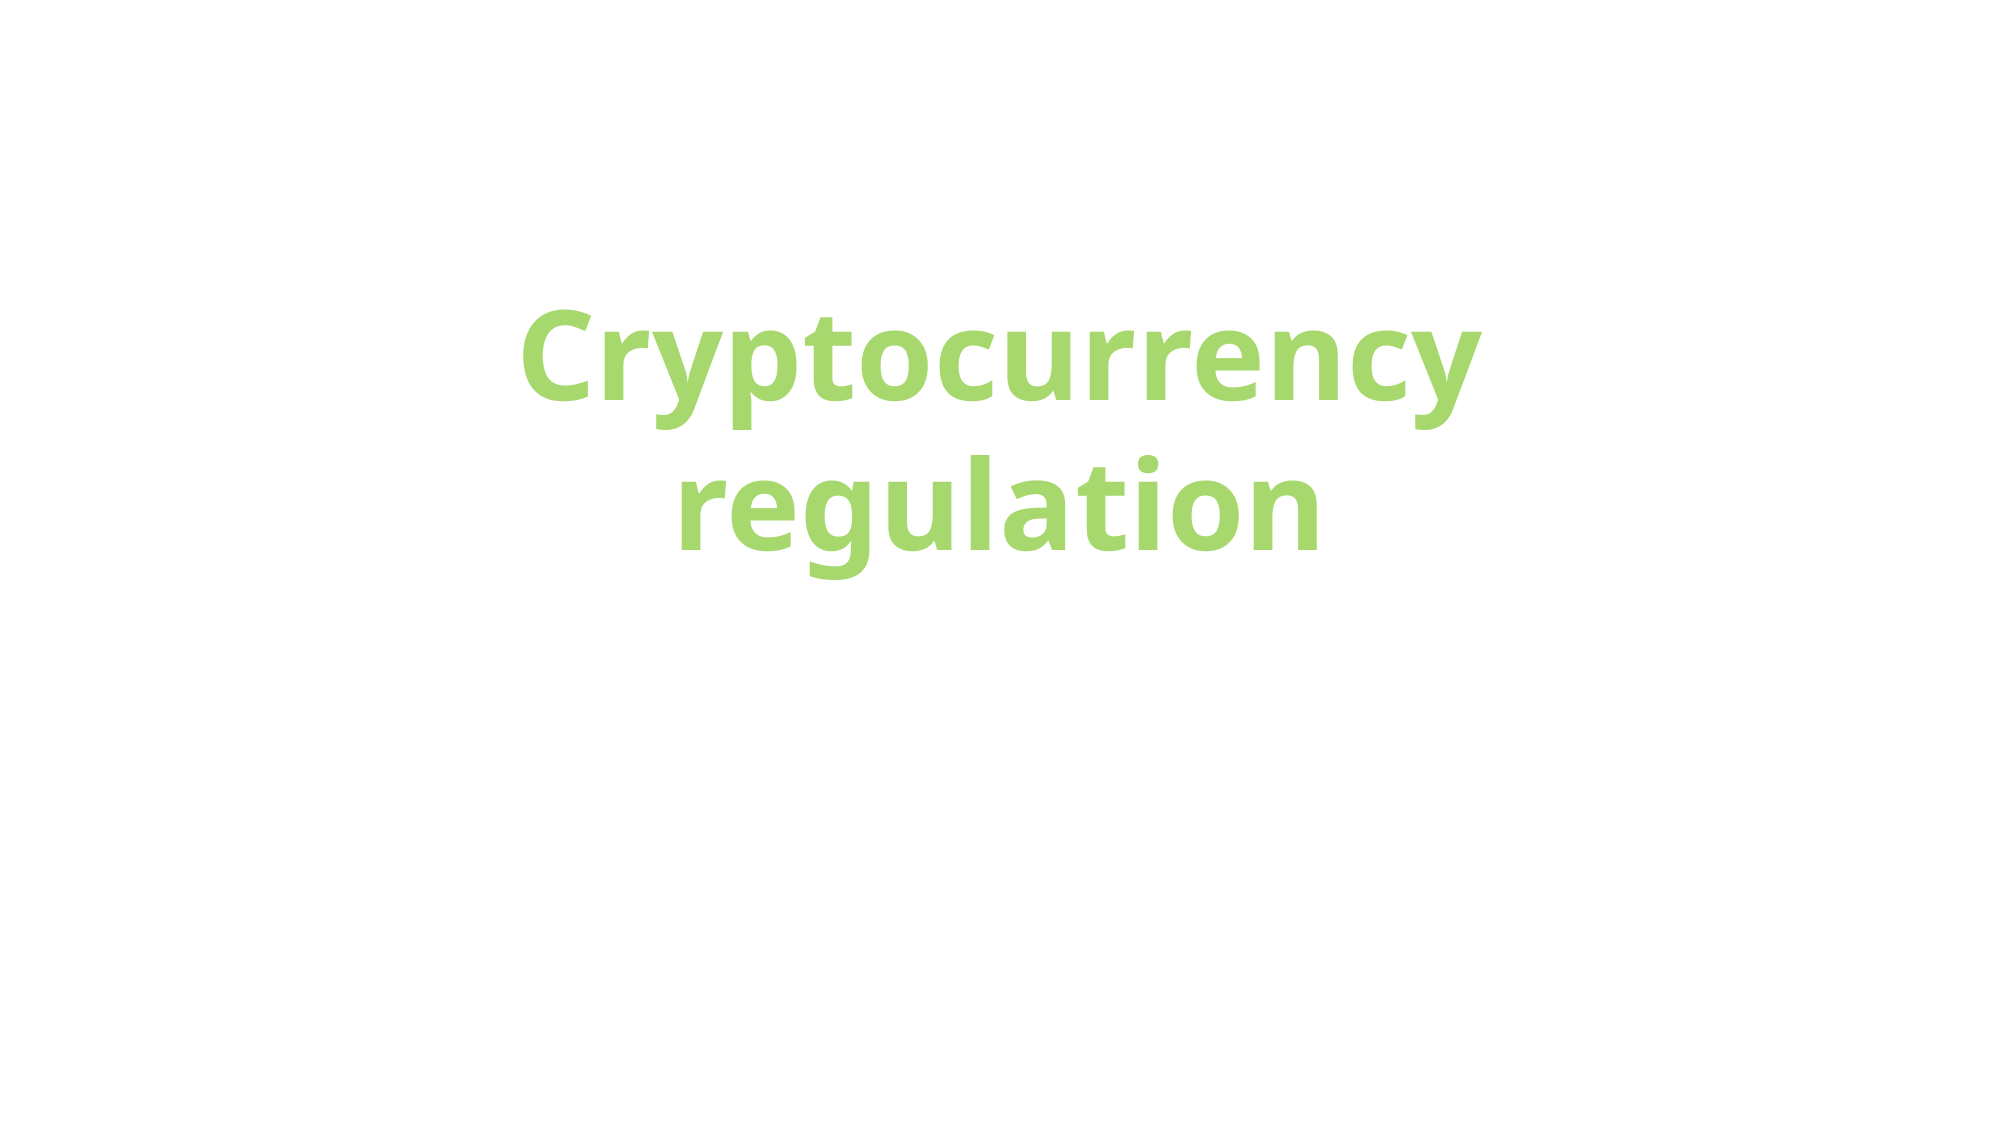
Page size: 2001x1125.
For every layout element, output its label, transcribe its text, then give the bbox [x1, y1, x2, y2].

title Cryptocurrency regulation [249, 184, 1750, 576]
